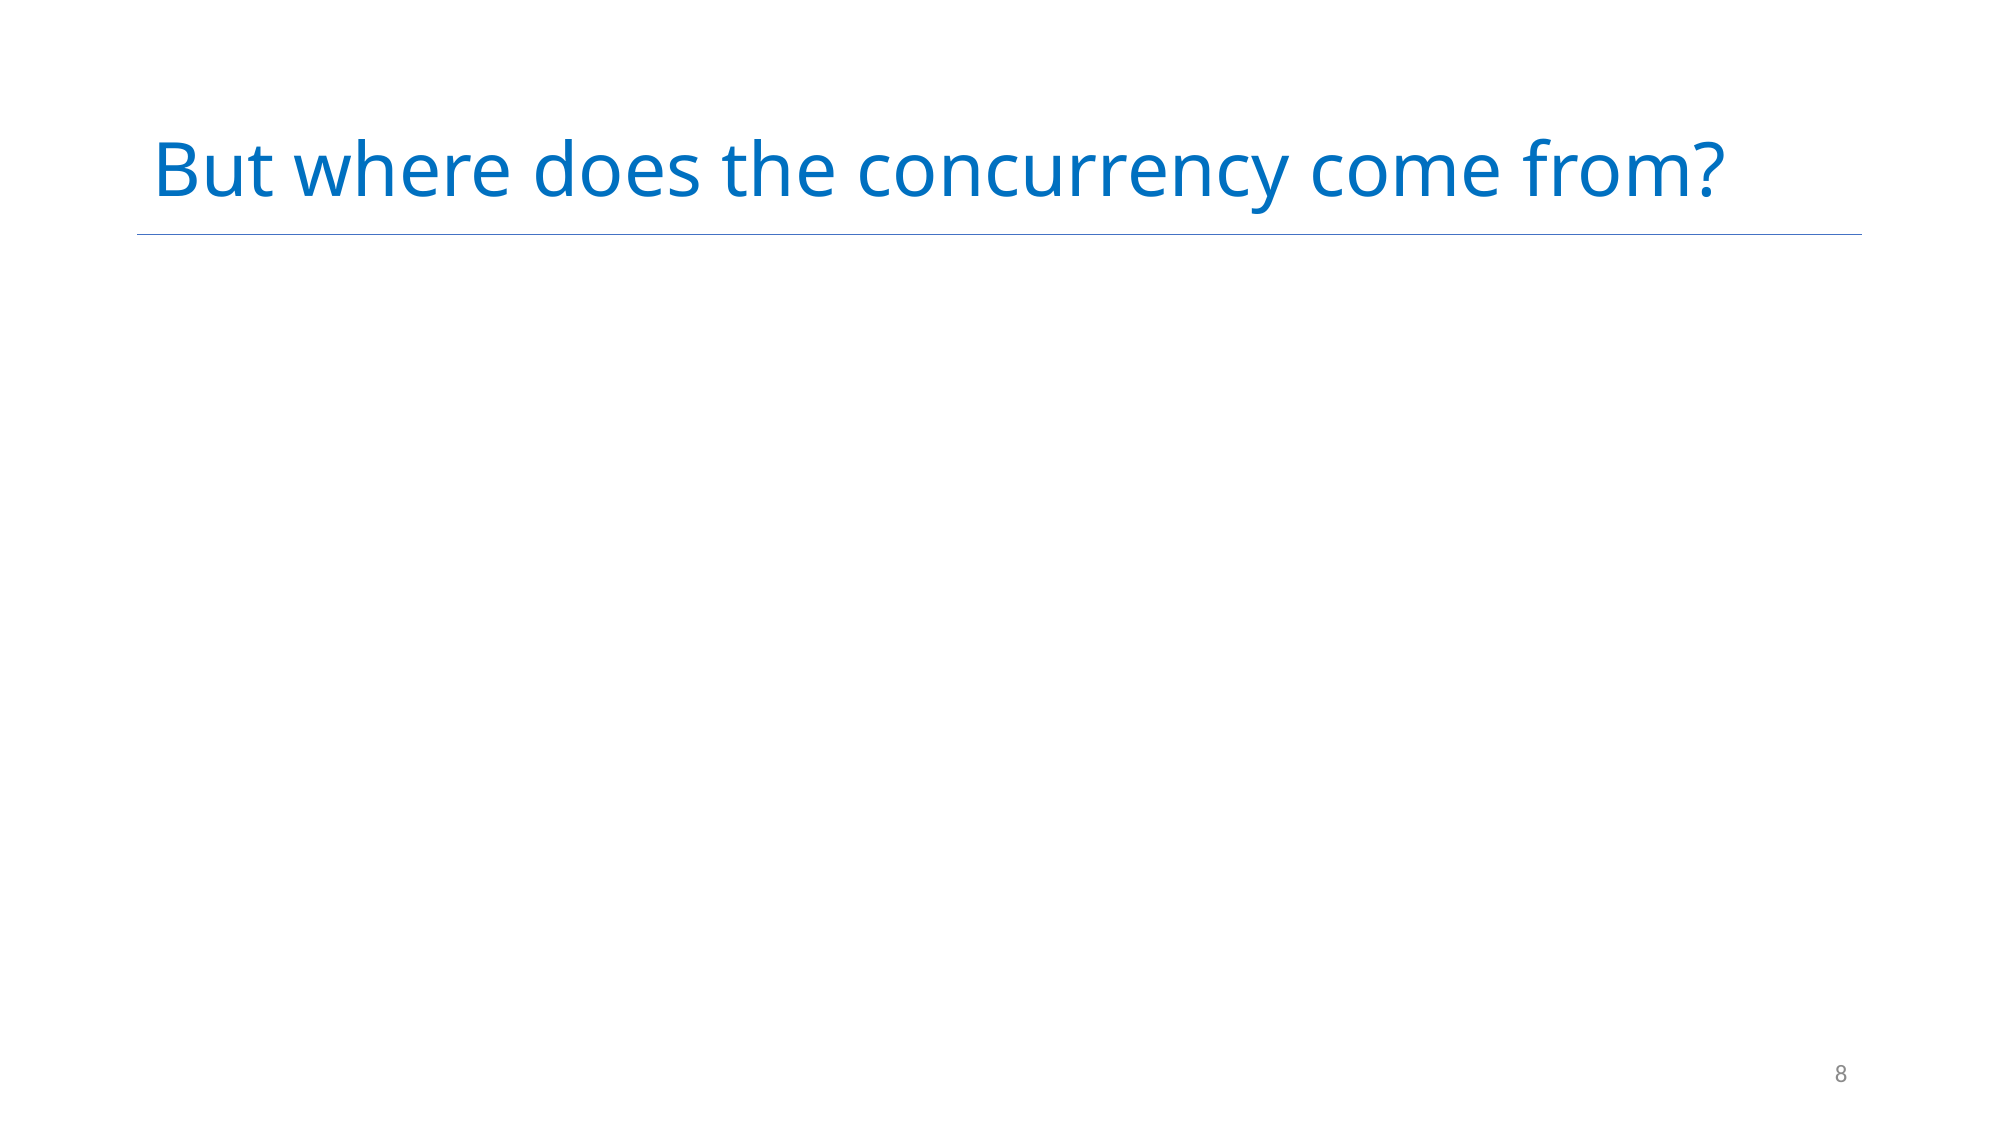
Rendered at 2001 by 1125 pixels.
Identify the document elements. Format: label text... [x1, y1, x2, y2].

title But where does the concurrency come from? [137, 3, 1863, 221]
slide_number 8 [1412, 1042, 1863, 1103]
